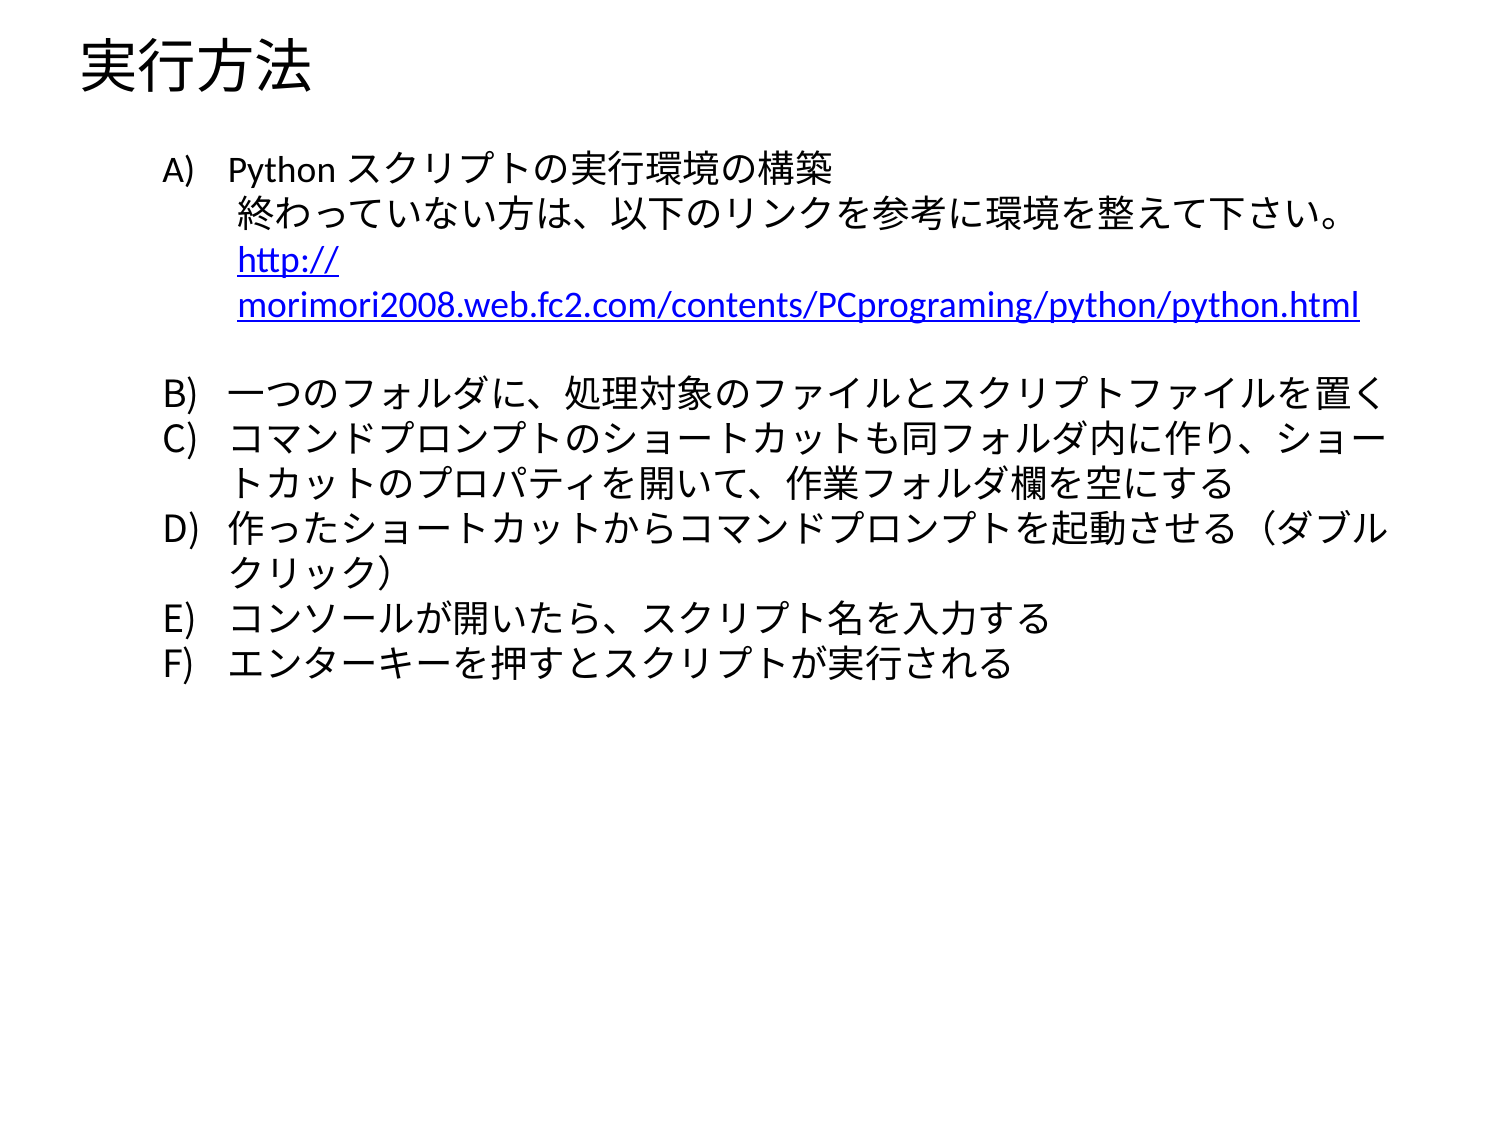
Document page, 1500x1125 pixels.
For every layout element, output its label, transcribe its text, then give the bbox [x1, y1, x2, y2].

text_box 実行方法 [64, 22, 1329, 107]
text_box Pythonスクリプトの実行環境の構築 終わっていない方は、以下のリンクを参考に環境を整えて下さい。 http://morimori2008.web.fc2.com/contents/PCprograming/python/python.html 一つのフォルダに、処理対象のファイルとスクリプトファイルを置く コマンドプロンプトのショートカットも同フォルダ内に作り、ショートカットのプロパティを開いて、作業フォルダ欄を空にする 作ったショートカットからコマンドプロンプトを起動させる（ダブルクリック） コンソールが開いたら、スクリプト名を入力する エンターキーを押すとスクリプトが実行される [147, 137, 1424, 692]
